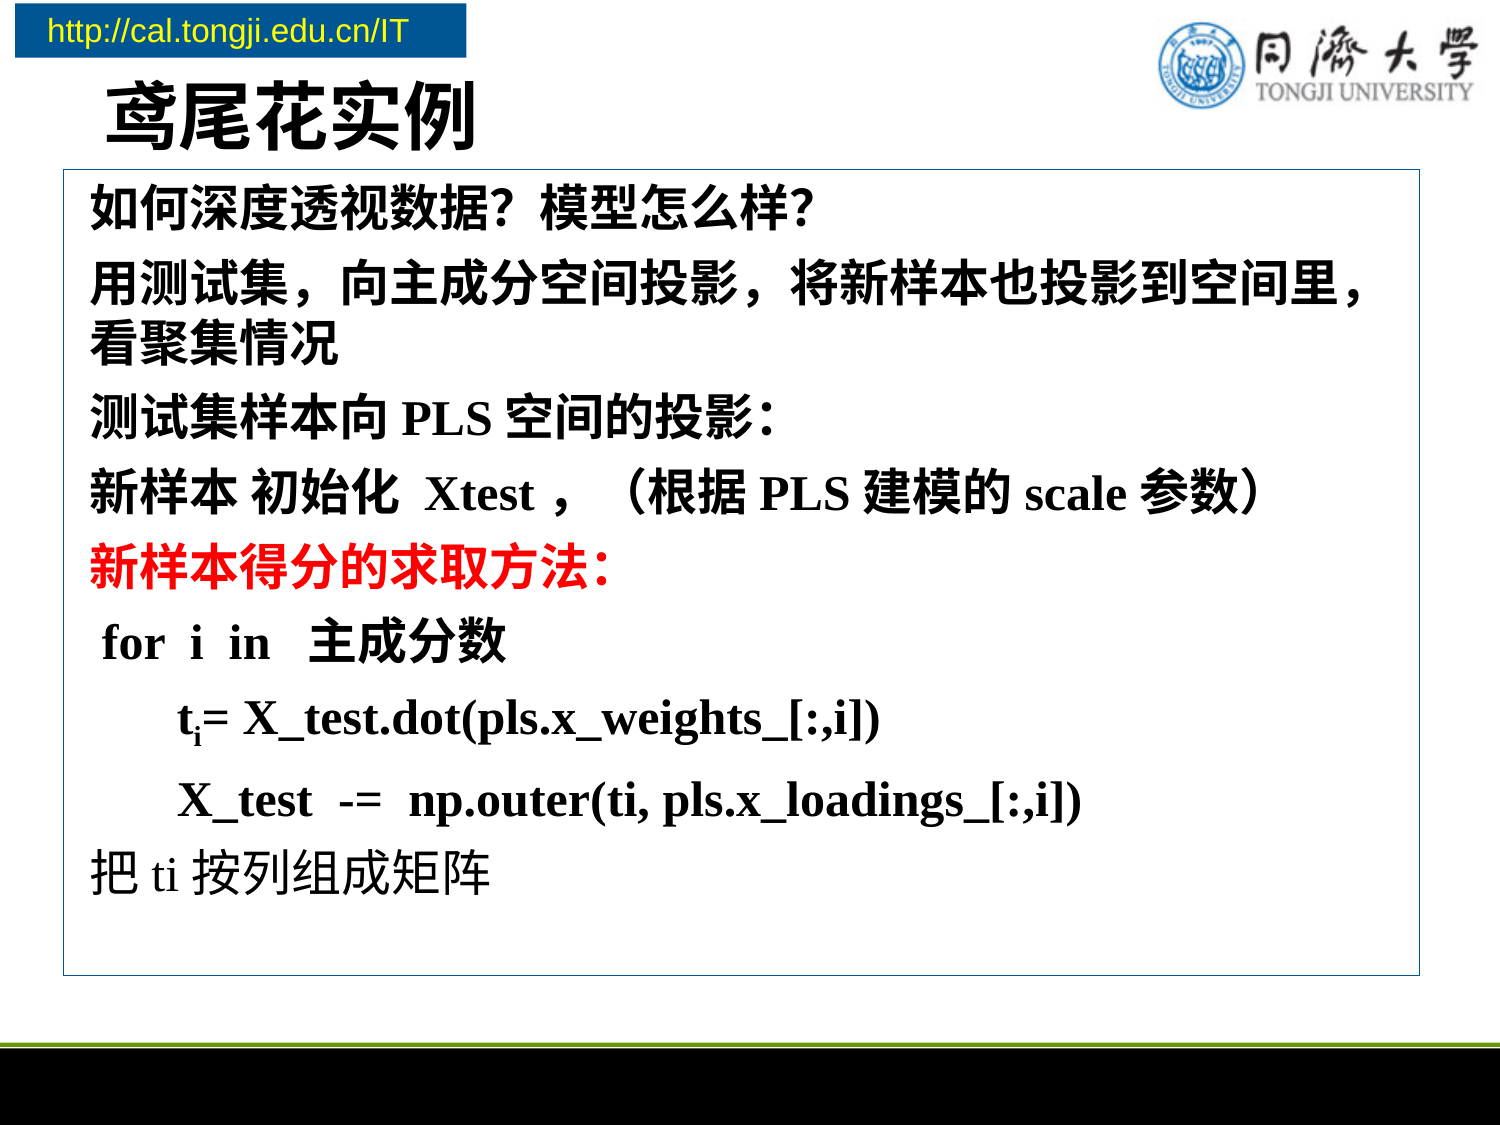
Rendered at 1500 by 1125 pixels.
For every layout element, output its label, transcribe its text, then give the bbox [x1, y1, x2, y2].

title 鸢尾花实例 [88, 19, 1395, 169]
text_box 如何深度透视数据？模型怎么样？ 用测试集，向主成分空间投影，将新样本也投影到空间里，看聚集情况 测试集样本向PLS空间的投影： 新样本 初始化 Xtest，（根据PLS建模的scale参数） 新样本得分的求取方法： for i in 主成分数 ti= X_test.dot(pls.x_weights_[:,i]) X_test -= np.outer(ti, pls.x_loadings_[:,i]) 把ti按列组成矩阵 [63, 169, 1420, 976]
picture [1145, 18, 1495, 113]
